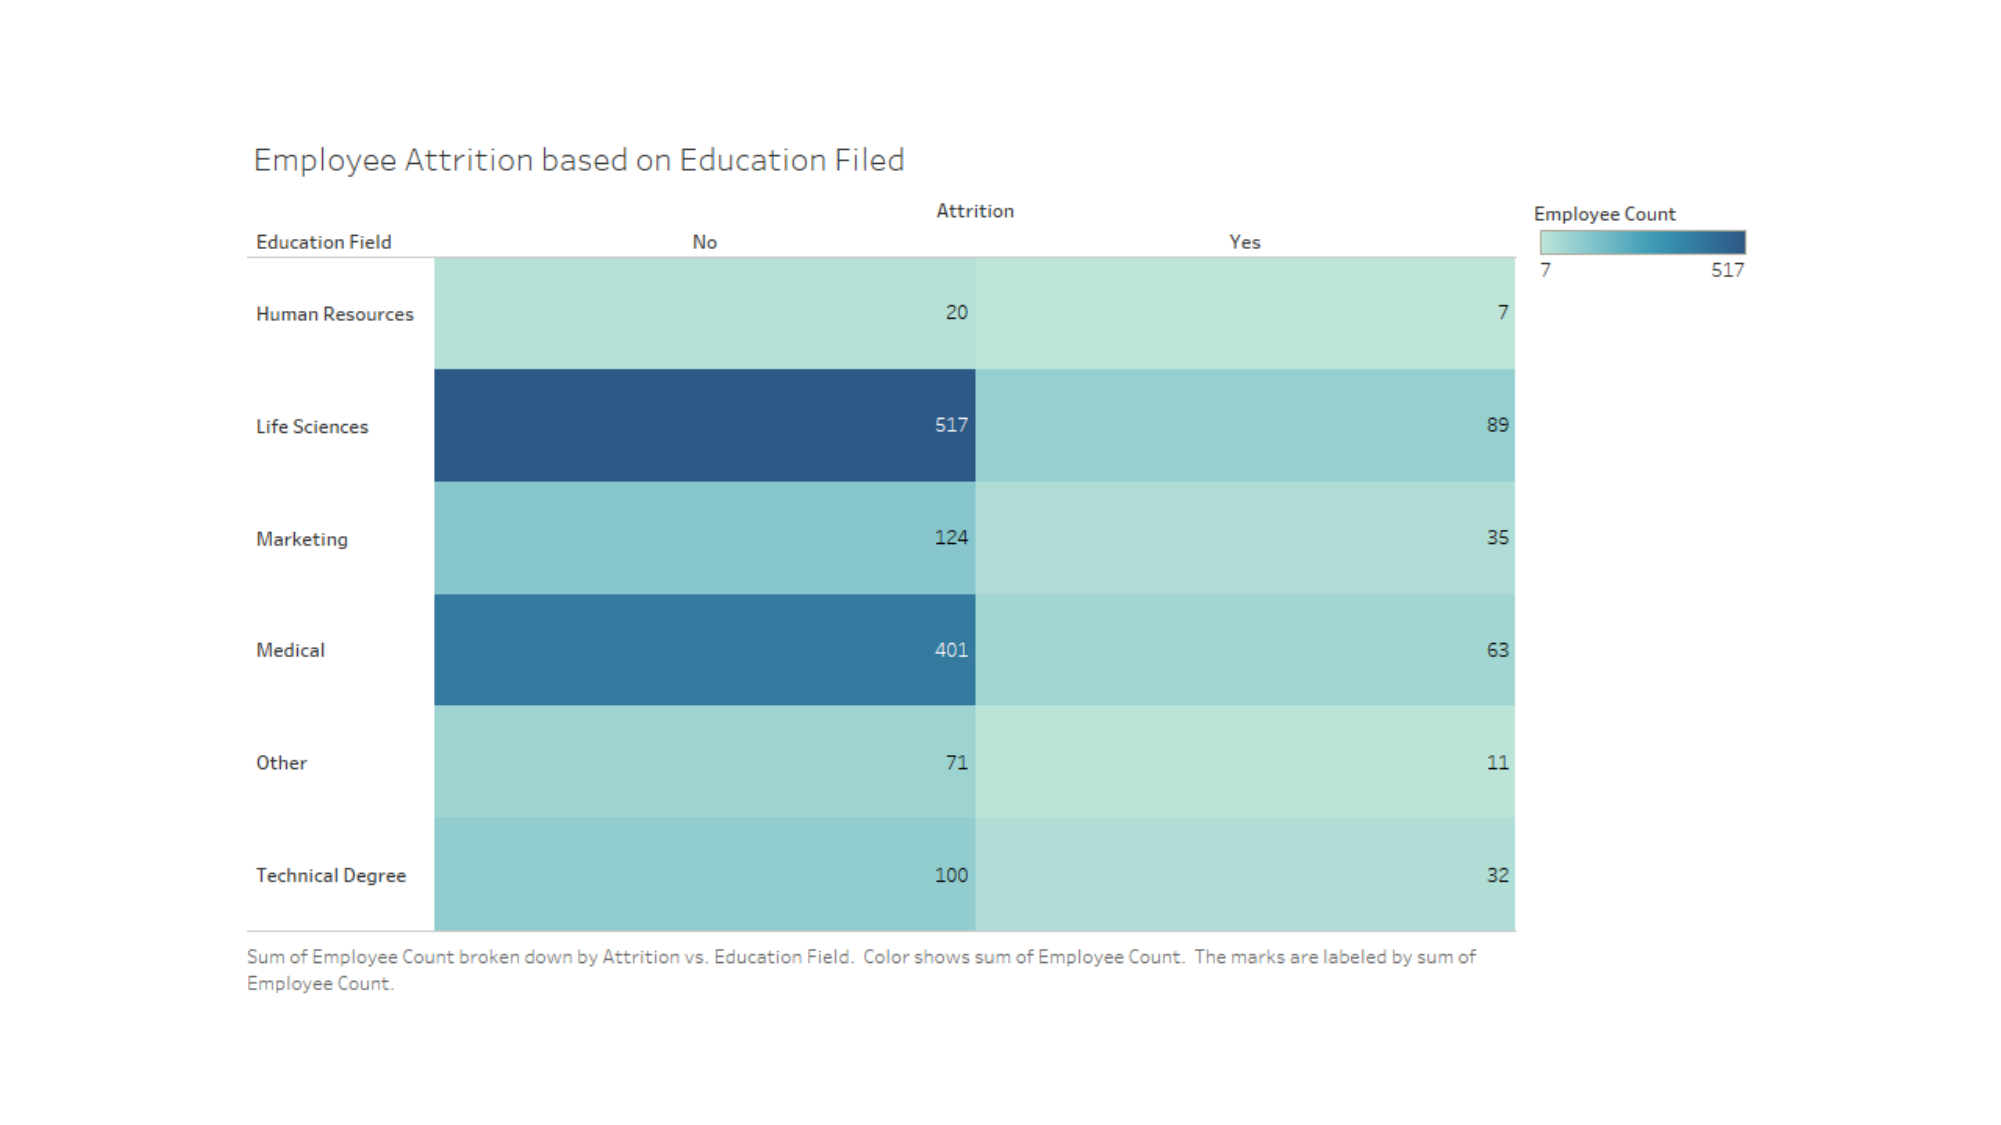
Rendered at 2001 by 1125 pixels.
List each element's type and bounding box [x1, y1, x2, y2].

picture [247, 127, 1753, 998]
